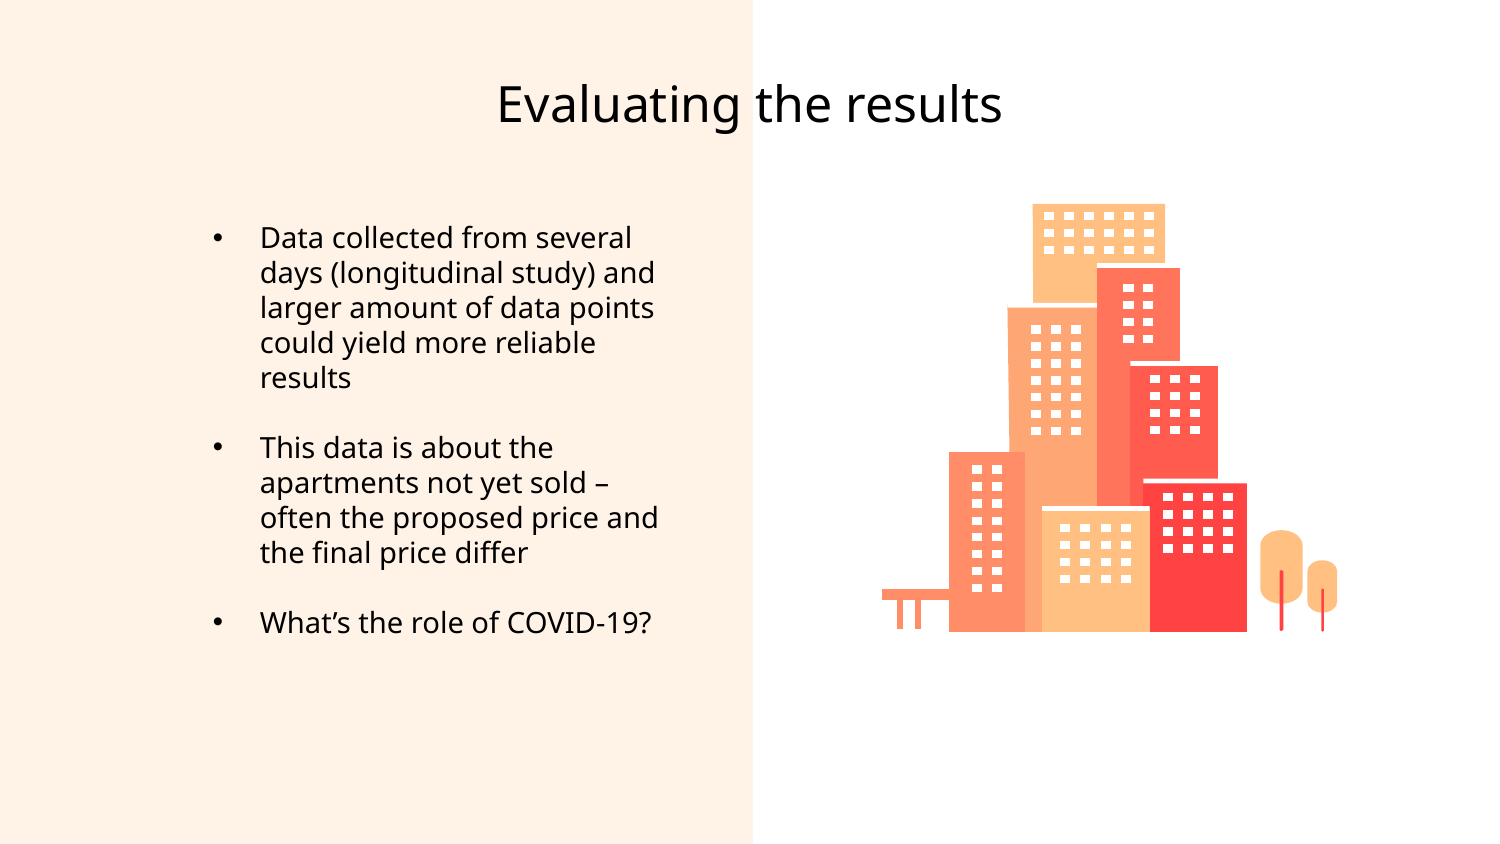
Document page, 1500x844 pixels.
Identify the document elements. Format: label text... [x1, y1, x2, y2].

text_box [882, 203, 1338, 632]
title Evaluating the results [481, 67, 1020, 137]
text_box [0, 0, 753, 844]
text_box Data collected from several days (longitudinal study) and larger amount of data points could yield more reliable results This data is about the apartments not yet sold – often the proposed price and the final price differ What’s the role of COVID-19? [198, 212, 694, 717]
